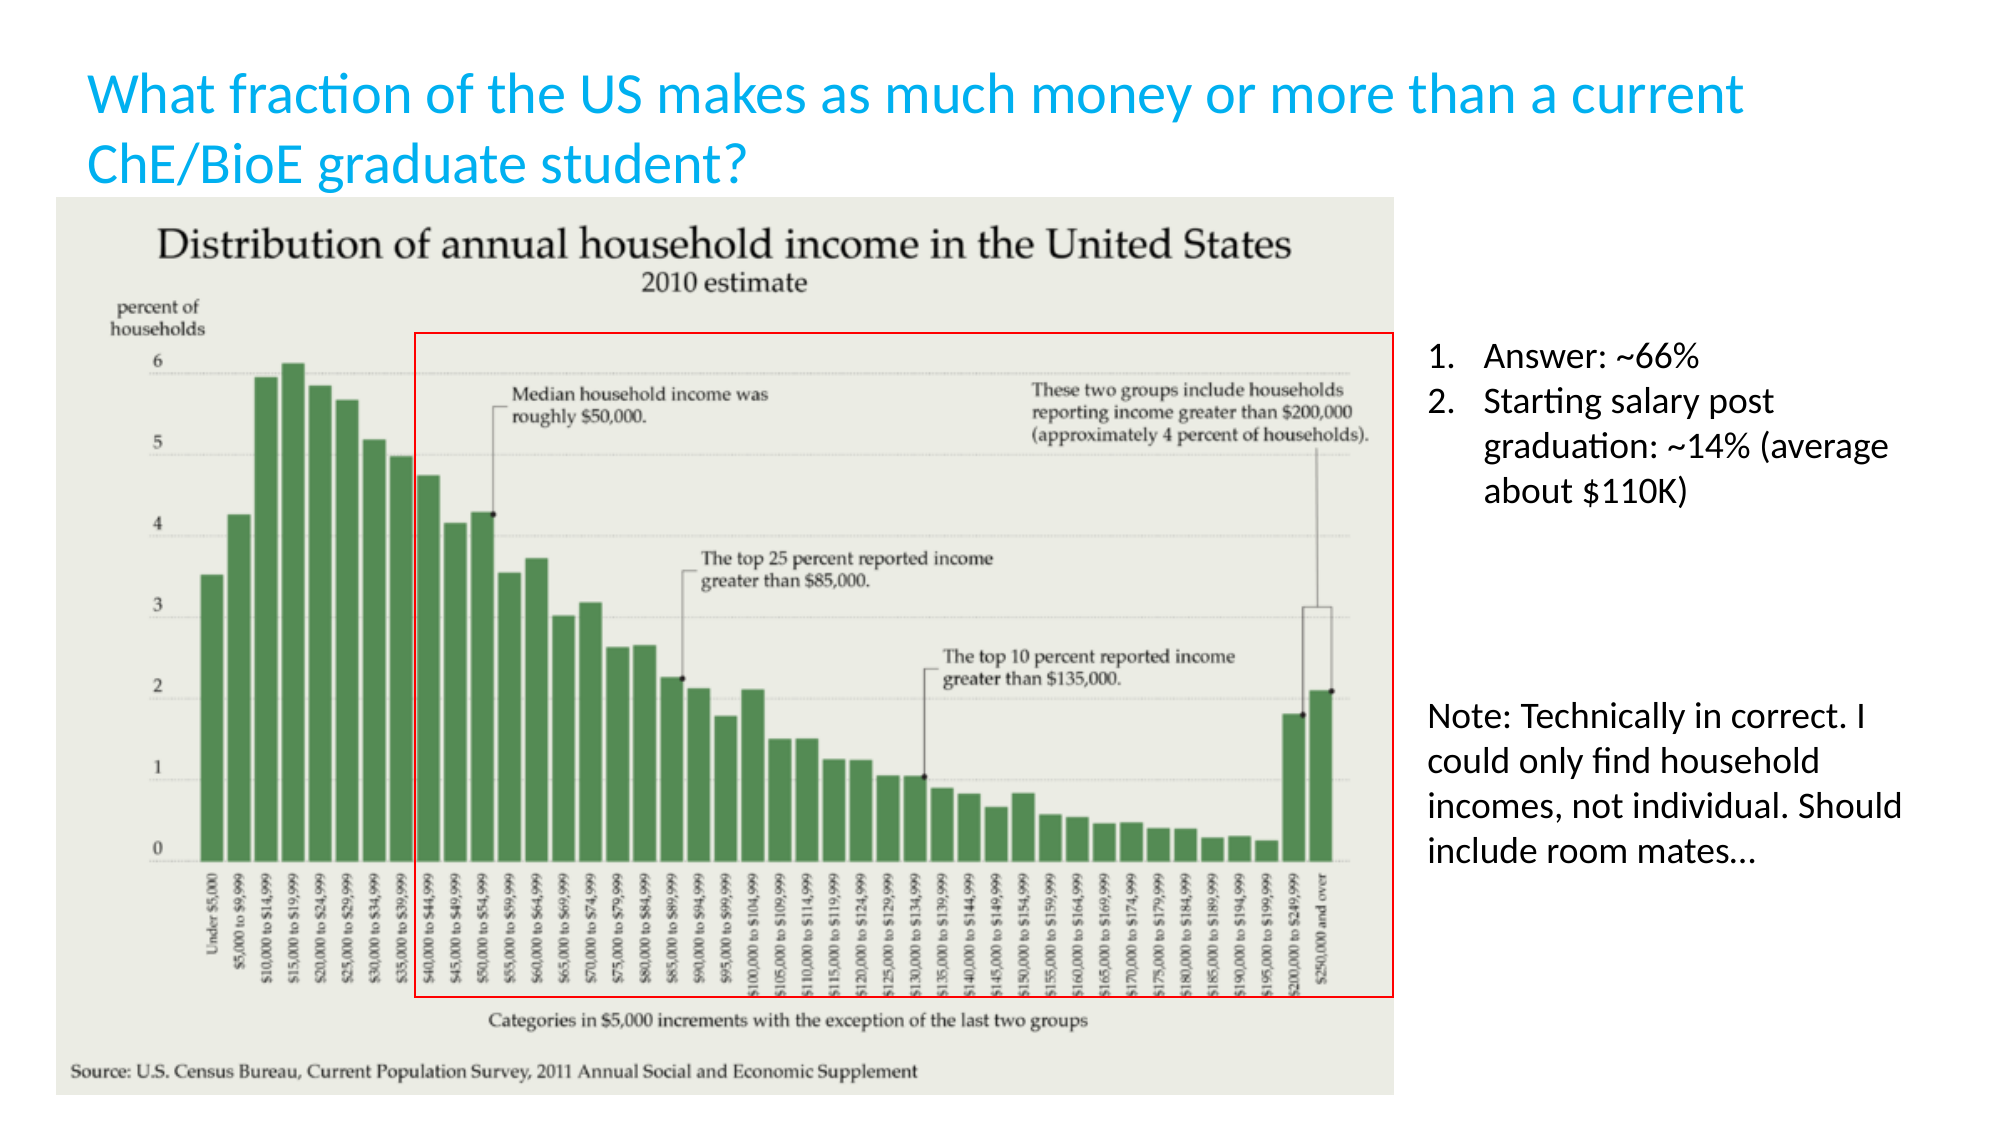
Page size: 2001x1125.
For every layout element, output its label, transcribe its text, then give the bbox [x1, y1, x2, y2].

text_box What fraction of the US makes as much money or more than a current ChE/BioE graduate student? [72, 47, 1799, 203]
text_box Answer: ~66% Starting salary post graduation: ~14% (average about $110K) Note: Technically in correct. I could only find household incomes, not individual. Should include room mates… [1412, 323, 1959, 924]
picture [56, 197, 1394, 1095]
